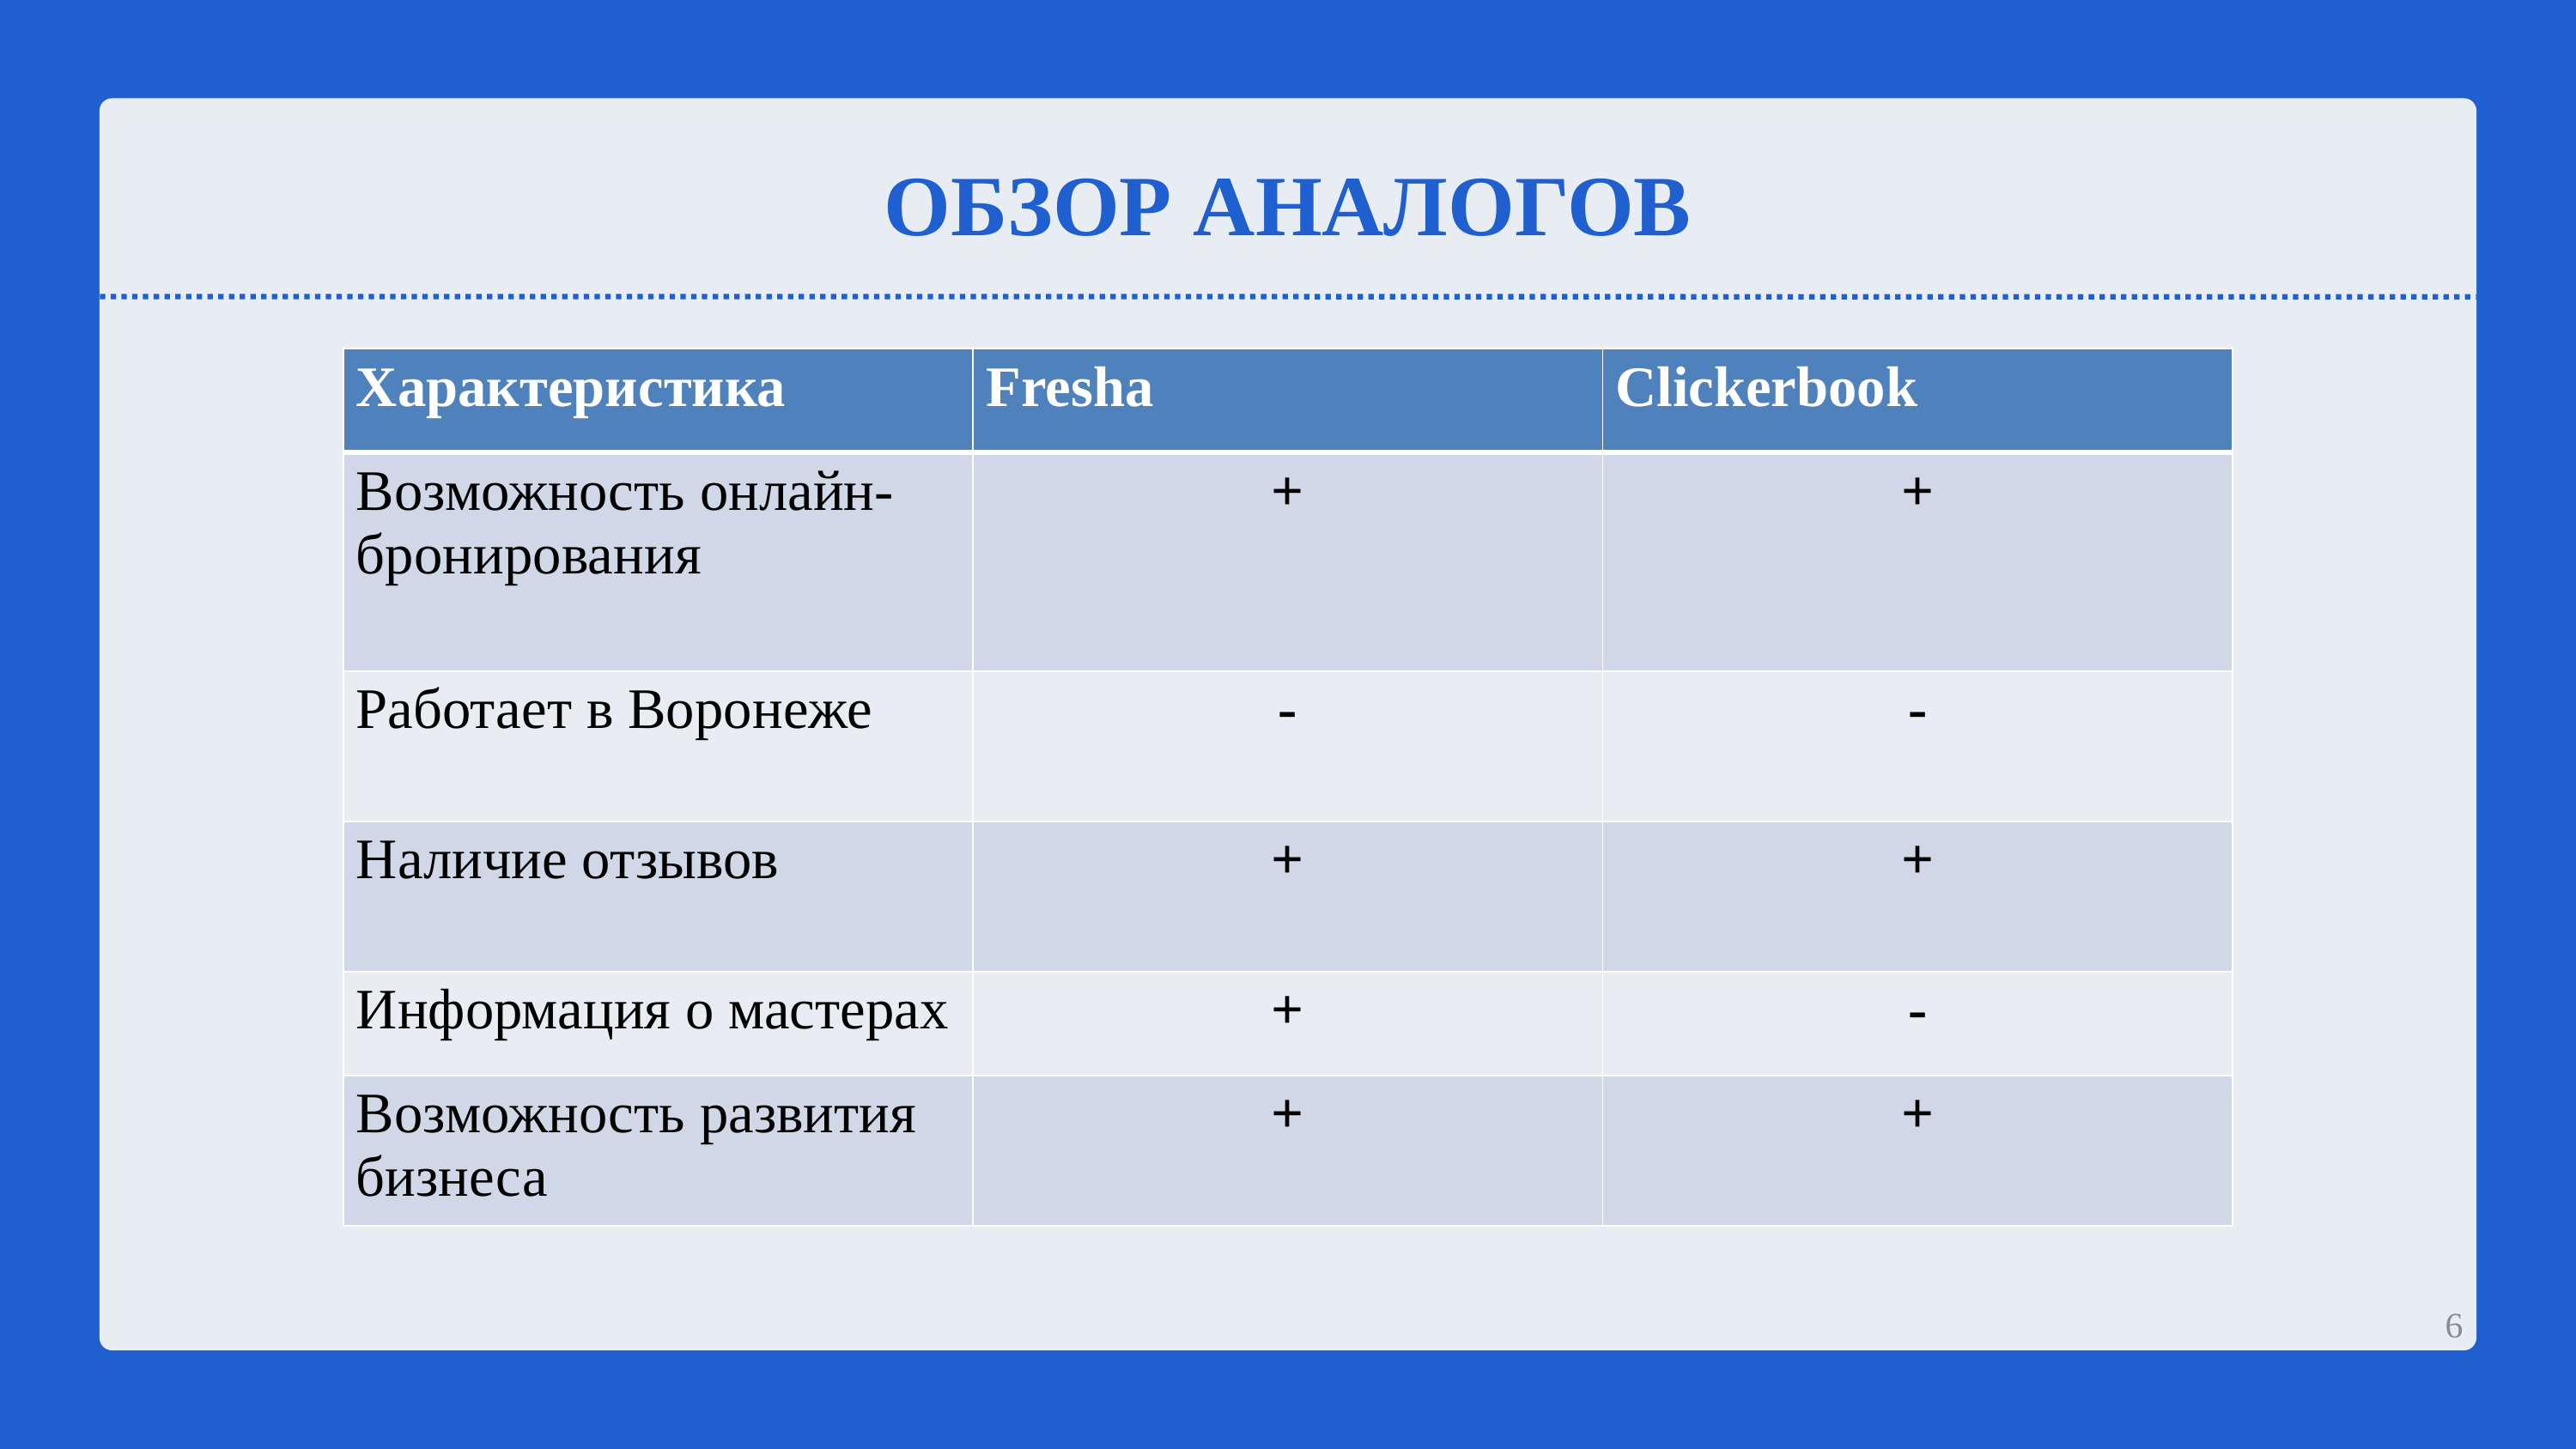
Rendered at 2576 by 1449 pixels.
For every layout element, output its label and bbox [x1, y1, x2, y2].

text_box [99, 98, 2477, 1351]
